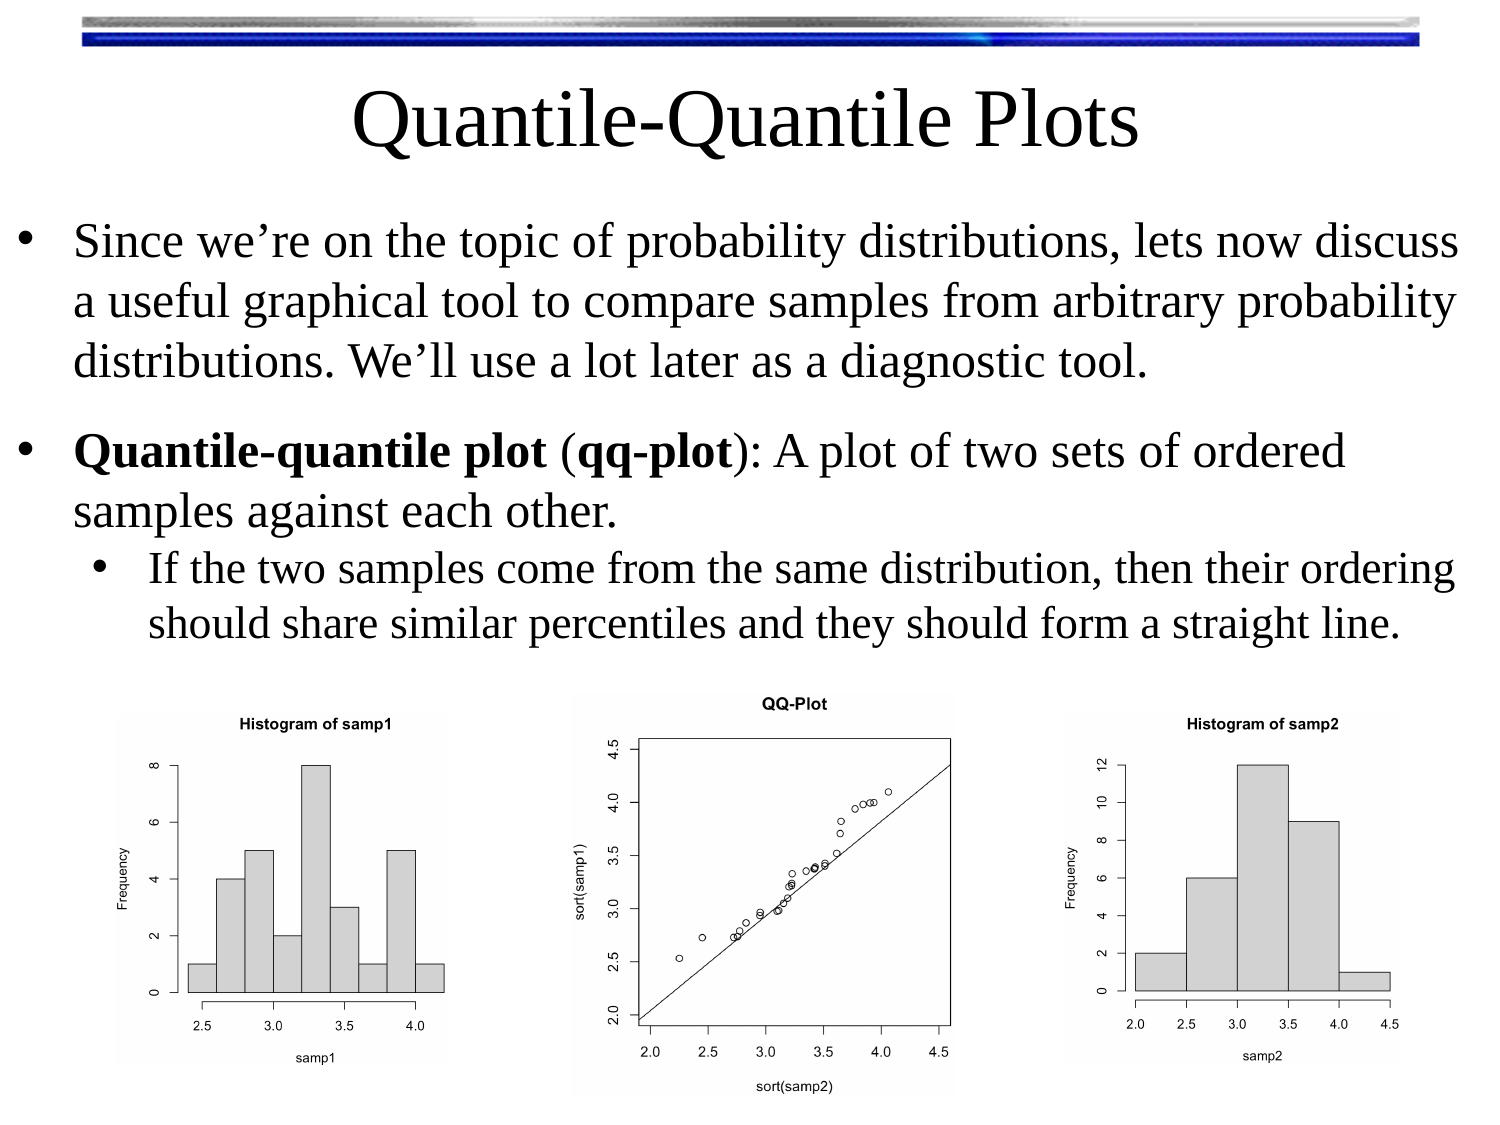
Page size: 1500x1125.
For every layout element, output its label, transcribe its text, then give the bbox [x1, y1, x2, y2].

text_box Since we’re on the topic of probability distributions, lets now discuss a useful graphical tool to compare samples from arbitrary probability distributions. We’ll use a lot later as a diagnostic tool. [2, 199, 1500, 395]
picture [115, 714, 449, 1066]
picture [79, 12, 1425, 52]
text_box Quantile-Quantile Plots [0, 45, 1494, 189]
picture [571, 693, 955, 1096]
picture [1063, 714, 1401, 1064]
text_box Quantile-quantile plot (qq-plot): A plot of two sets of ordered samples against each other. If the two samples come from the same distribution, then their ordering should share similar percentiles and they should form a straight line. [2, 410, 1500, 656]
